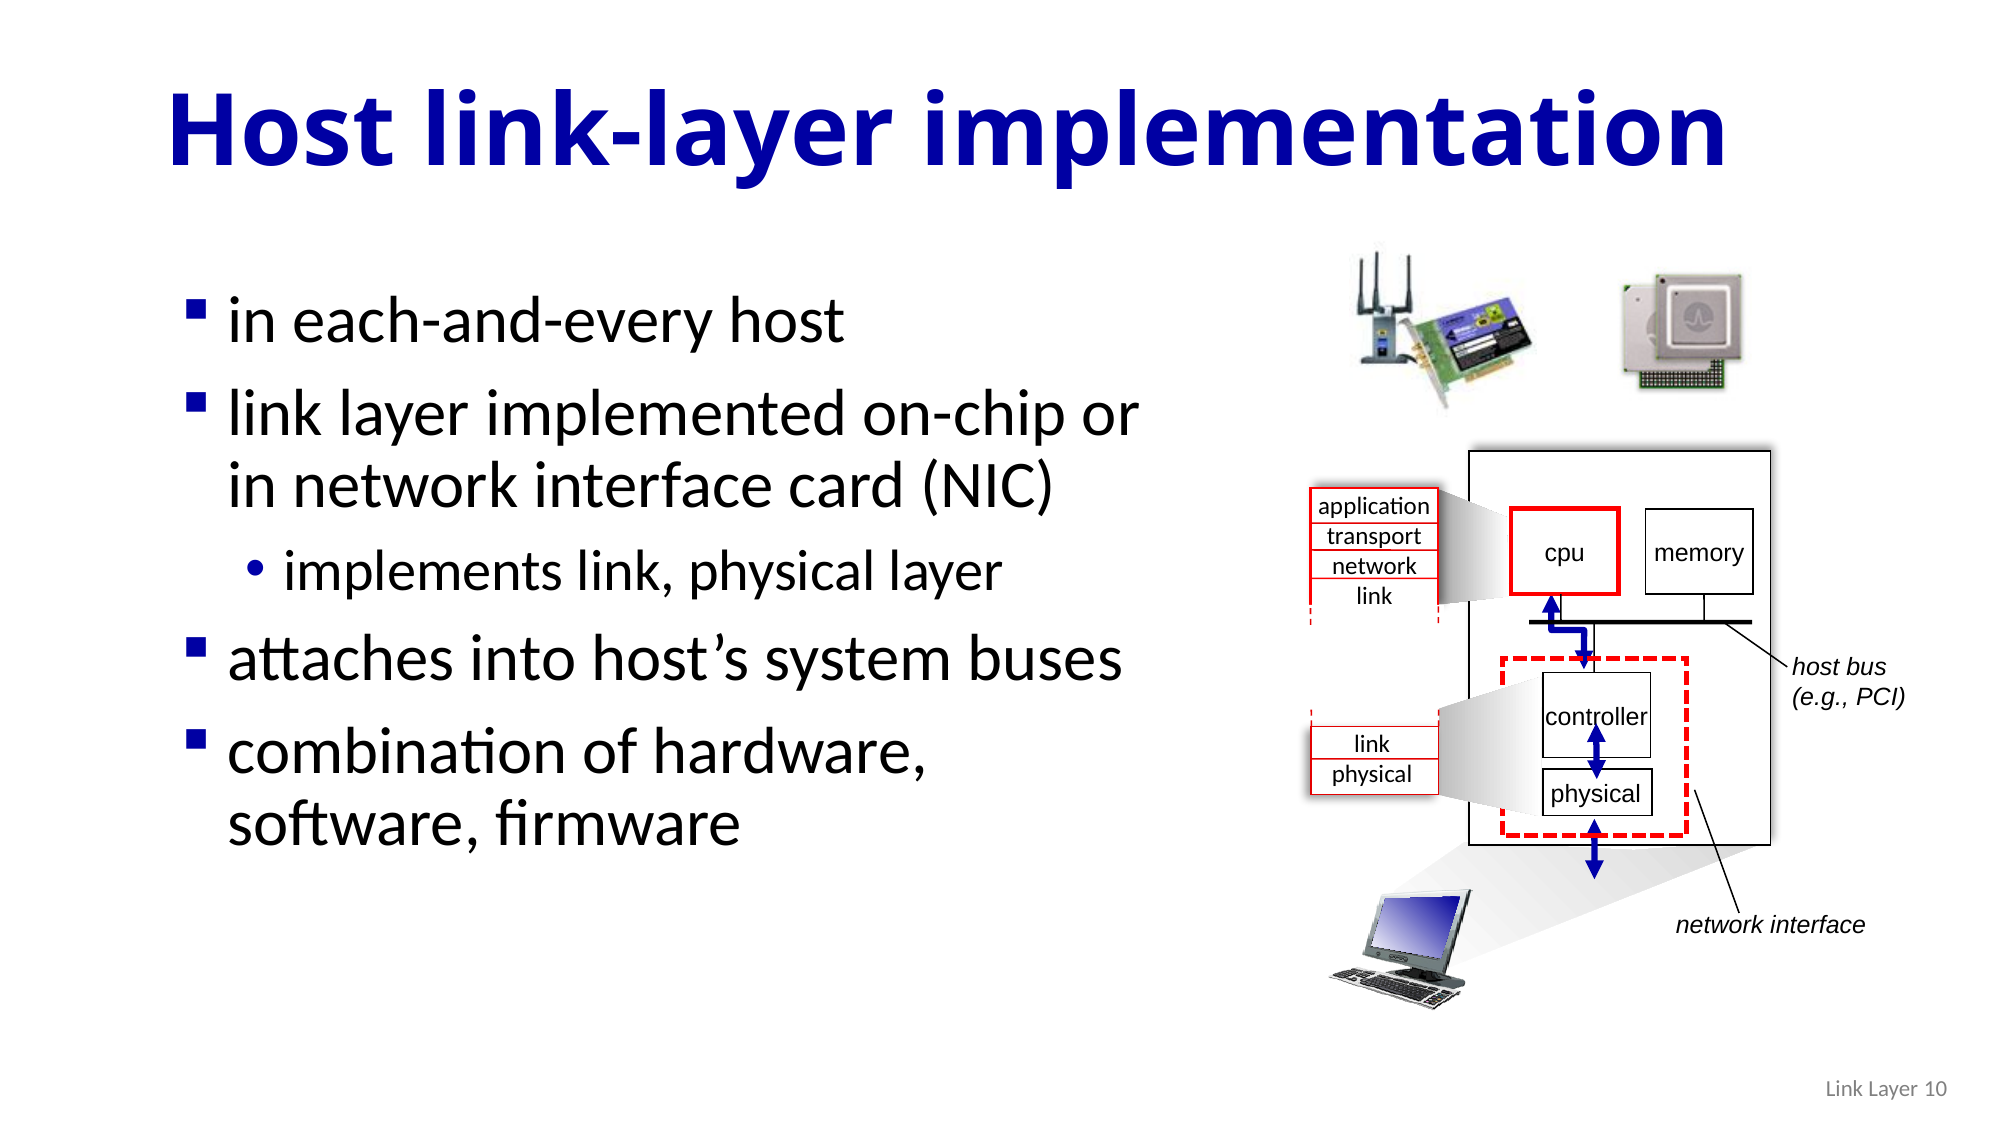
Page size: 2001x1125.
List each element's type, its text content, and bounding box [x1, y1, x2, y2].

picture [1349, 228, 1537, 422]
text_box [1502, 658, 1687, 836]
text_box network interface [1661, 900, 1882, 946]
title Host link-layer implementation [149, 59, 1875, 207]
text_box [1588, 836, 1601, 880]
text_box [1300, 482, 1542, 817]
text_box host bus (e.g., PCI) [1777, 643, 1948, 718]
text_box memory [1645, 509, 1754, 595]
picture [1606, 255, 1758, 407]
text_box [1294, 883, 1477, 1019]
text_box [1469, 451, 1771, 845]
text_box [1405, 842, 1753, 957]
slide_number Link Layer 10 [1512, 1056, 1963, 1117]
text_box in each-and-every host link layer implemented on-chip or in network interface card (NIC) implements link, physical layer attaches into host’s system buses combination of hardware, software, firmware [154, 277, 1170, 1042]
text_box physical [1595, 836, 1657, 846]
text_box physical [1535, 836, 1594, 846]
text_box [1545, 594, 1560, 622]
text_box [1551, 623, 1591, 658]
text_box cpu [1542, 508, 1619, 594]
